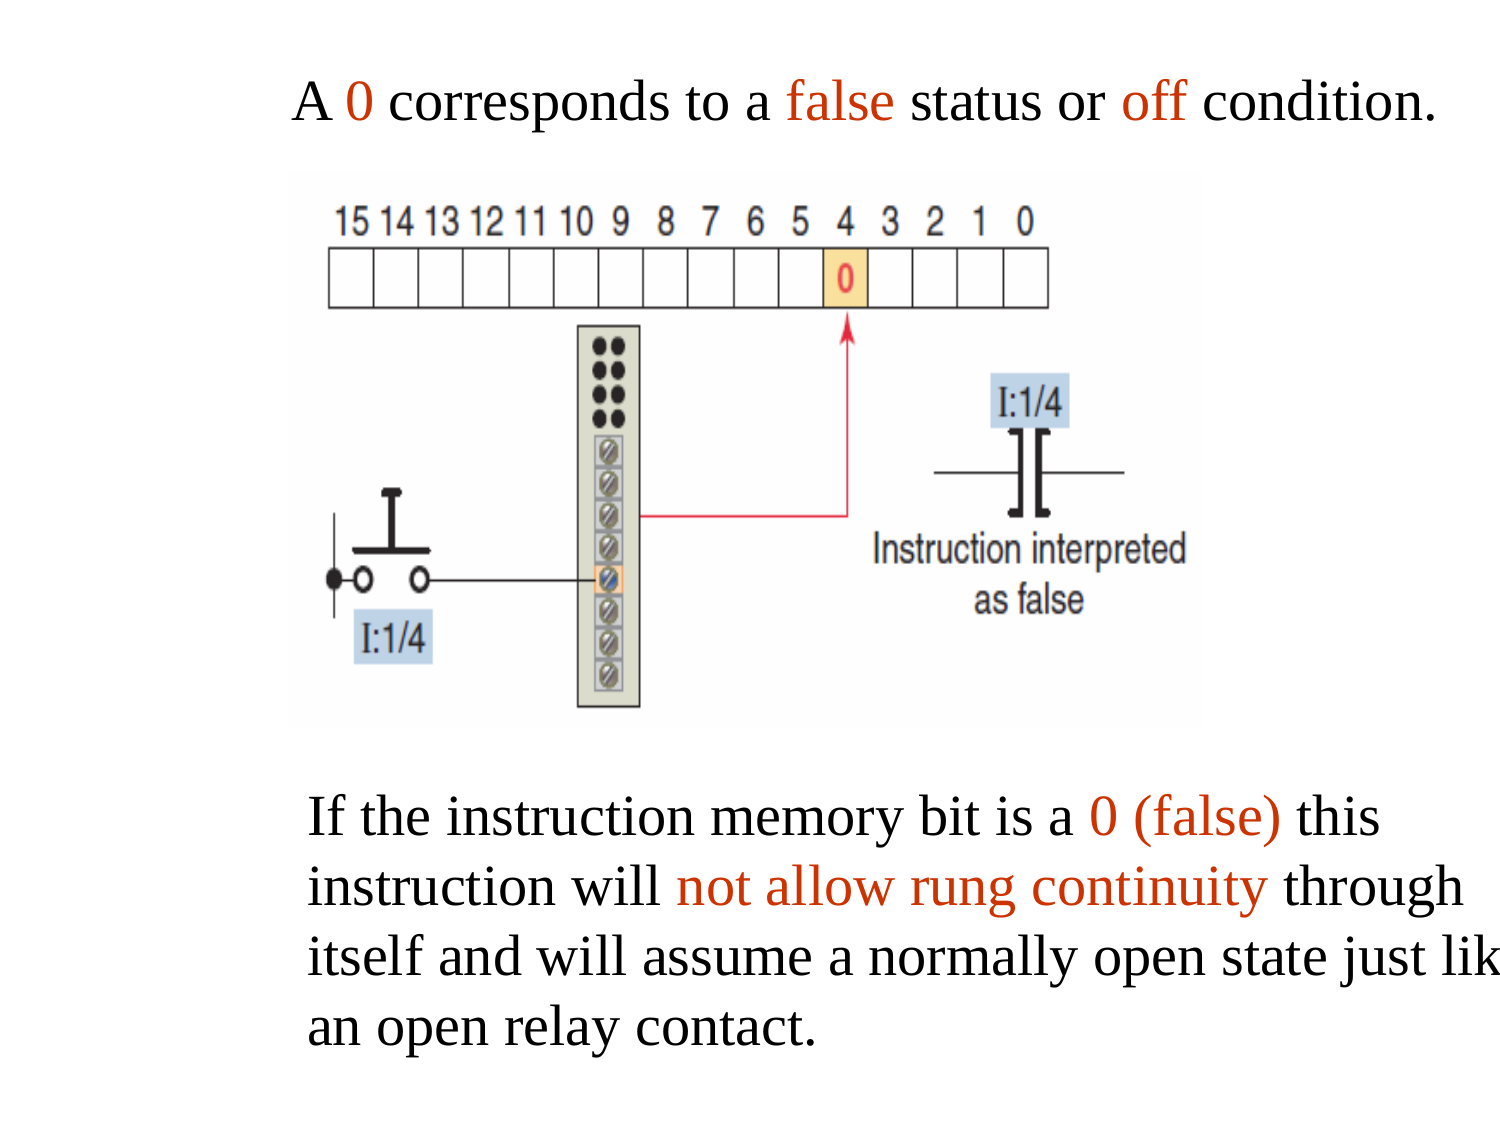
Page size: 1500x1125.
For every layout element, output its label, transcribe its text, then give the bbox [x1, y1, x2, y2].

text_box If the instruction memory bit is a 0 (false) this instruction will not allow rung continuity through itself and will assume a normally open state just like an open relay contact. [292, 770, 1500, 1065]
picture [288, 172, 1202, 729]
text_box A 0 corresponds to a false status or off condition. [277, 54, 1453, 140]
